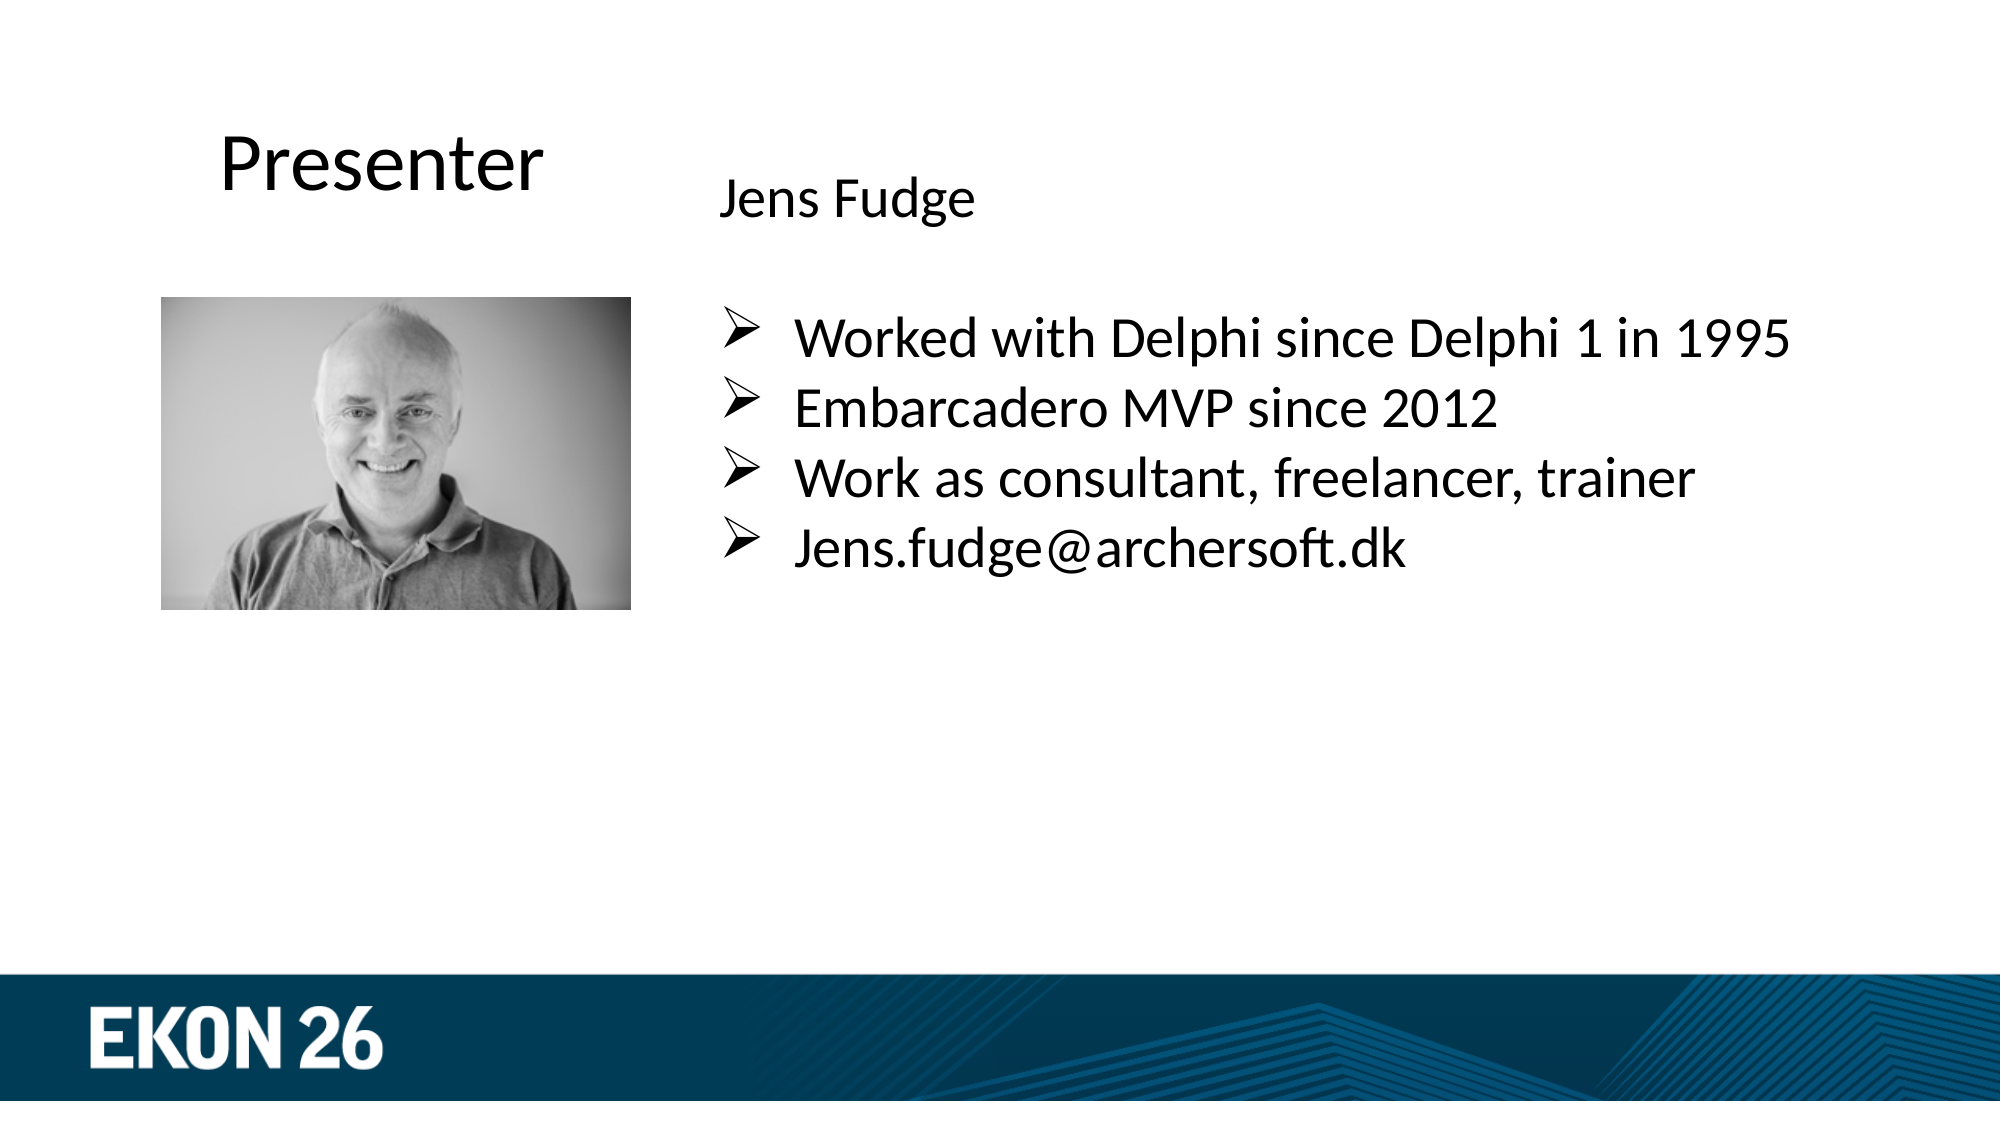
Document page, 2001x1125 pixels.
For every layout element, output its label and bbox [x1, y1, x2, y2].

picture [237, 1007, 281, 1068]
picture [187, 1006, 229, 1069]
picture [139, 1007, 189, 1068]
picture [342, 1007, 383, 1069]
picture [300, 1007, 339, 1068]
picture [0, 0, 2000, 974]
picture [91, 1007, 133, 1068]
